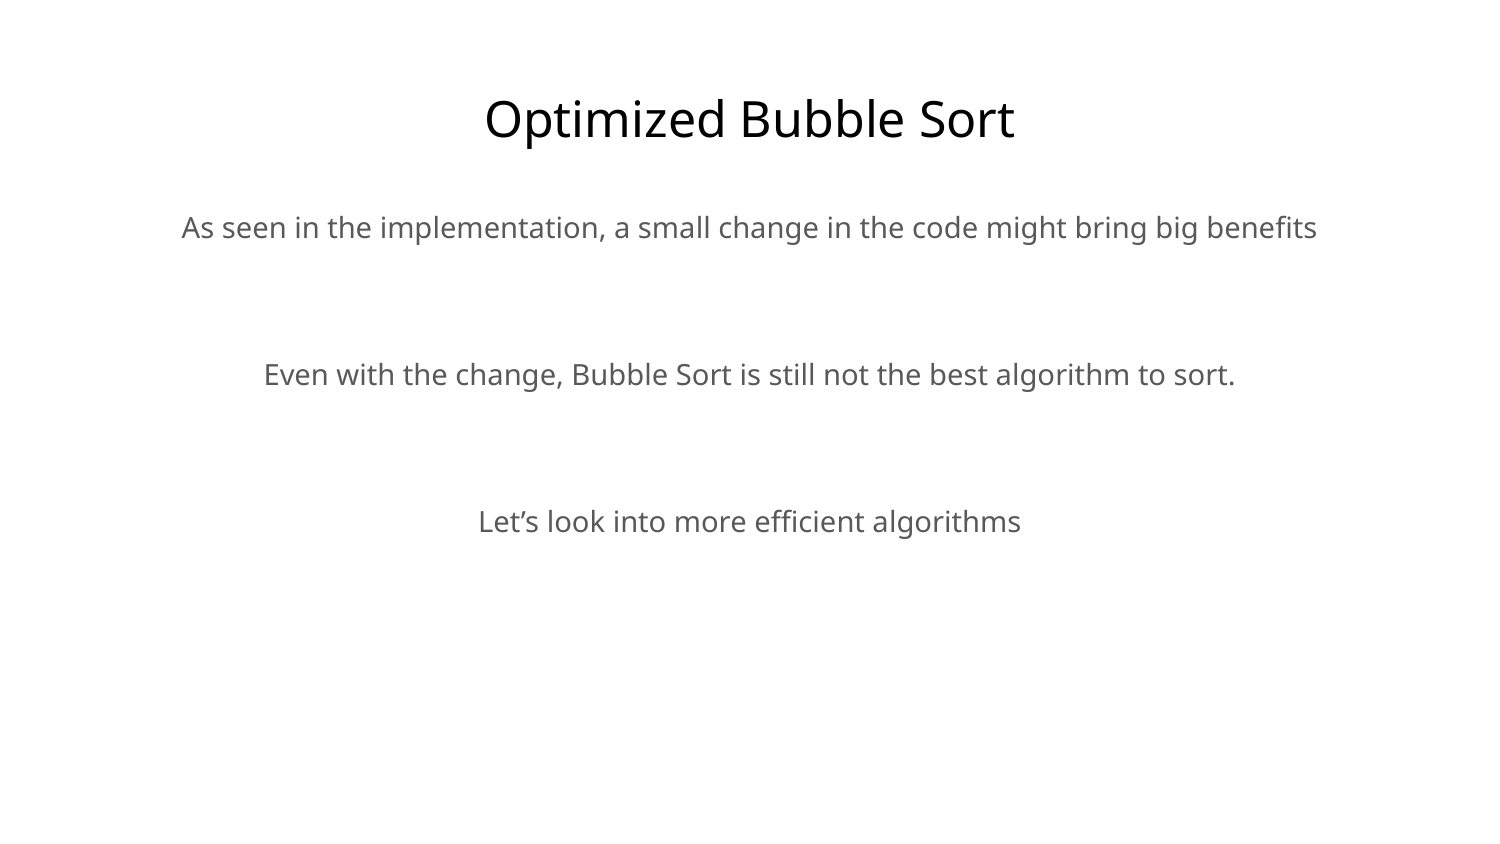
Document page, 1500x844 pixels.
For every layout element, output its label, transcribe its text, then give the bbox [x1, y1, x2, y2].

title Optimized Bubble Sort [51, 72, 1449, 167]
list As seen in the implementation, a small change in the code might bring big benefits Even with the change, Bubble Sort is still not the best algorithm to sort. Let’s look into more efficient algorithms [51, 189, 1449, 750]
